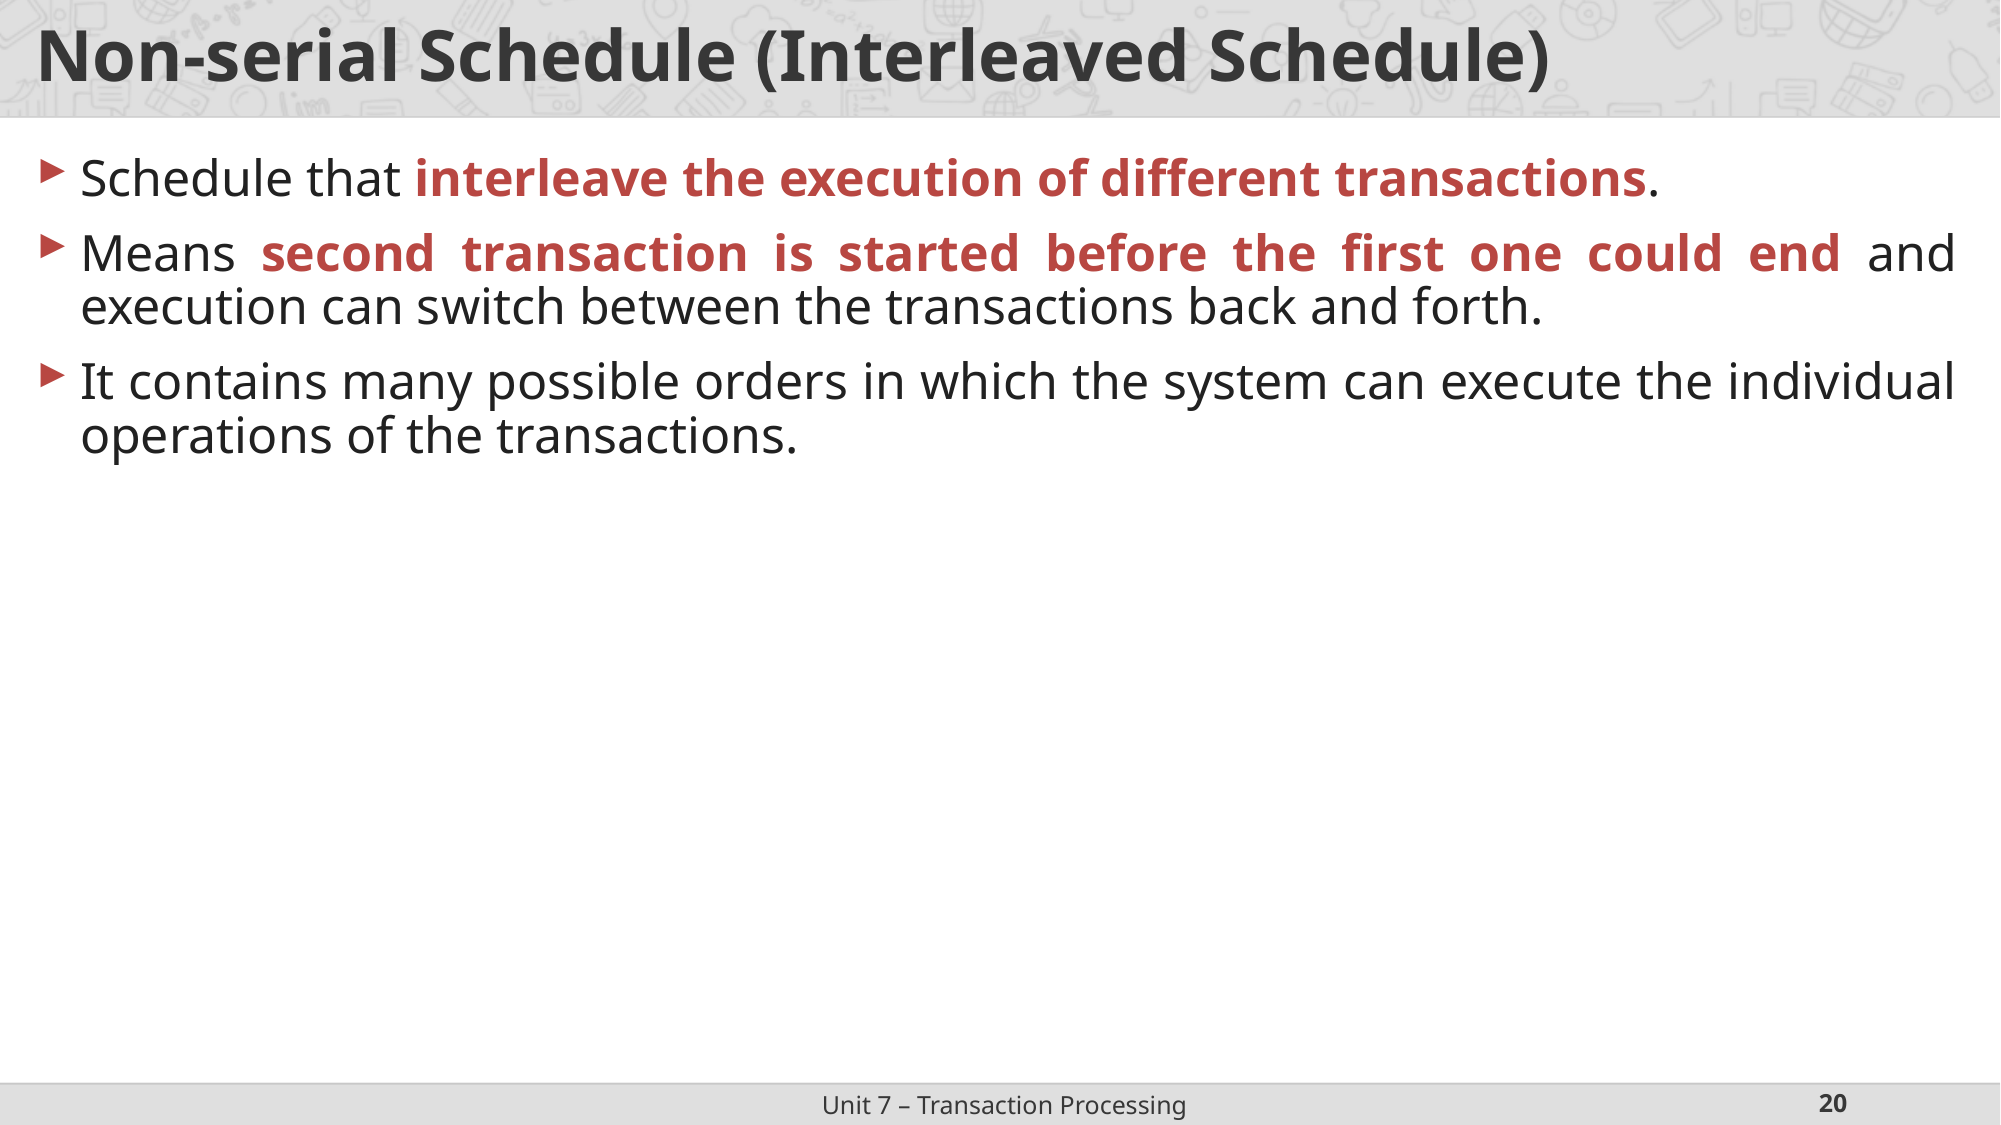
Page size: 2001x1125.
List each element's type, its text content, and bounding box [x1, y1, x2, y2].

title Non-serial Schedule (Interleaved Schedule) [0, 0, 2000, 117]
list Schedule that interleave the execution of different transactions. Means second transaction is started before the first one could end and execution can switch between the transactions back and forth. It contains many possible orders in which the system can execute the individual operations of the transactions. [21, 145, 1973, 1063]
